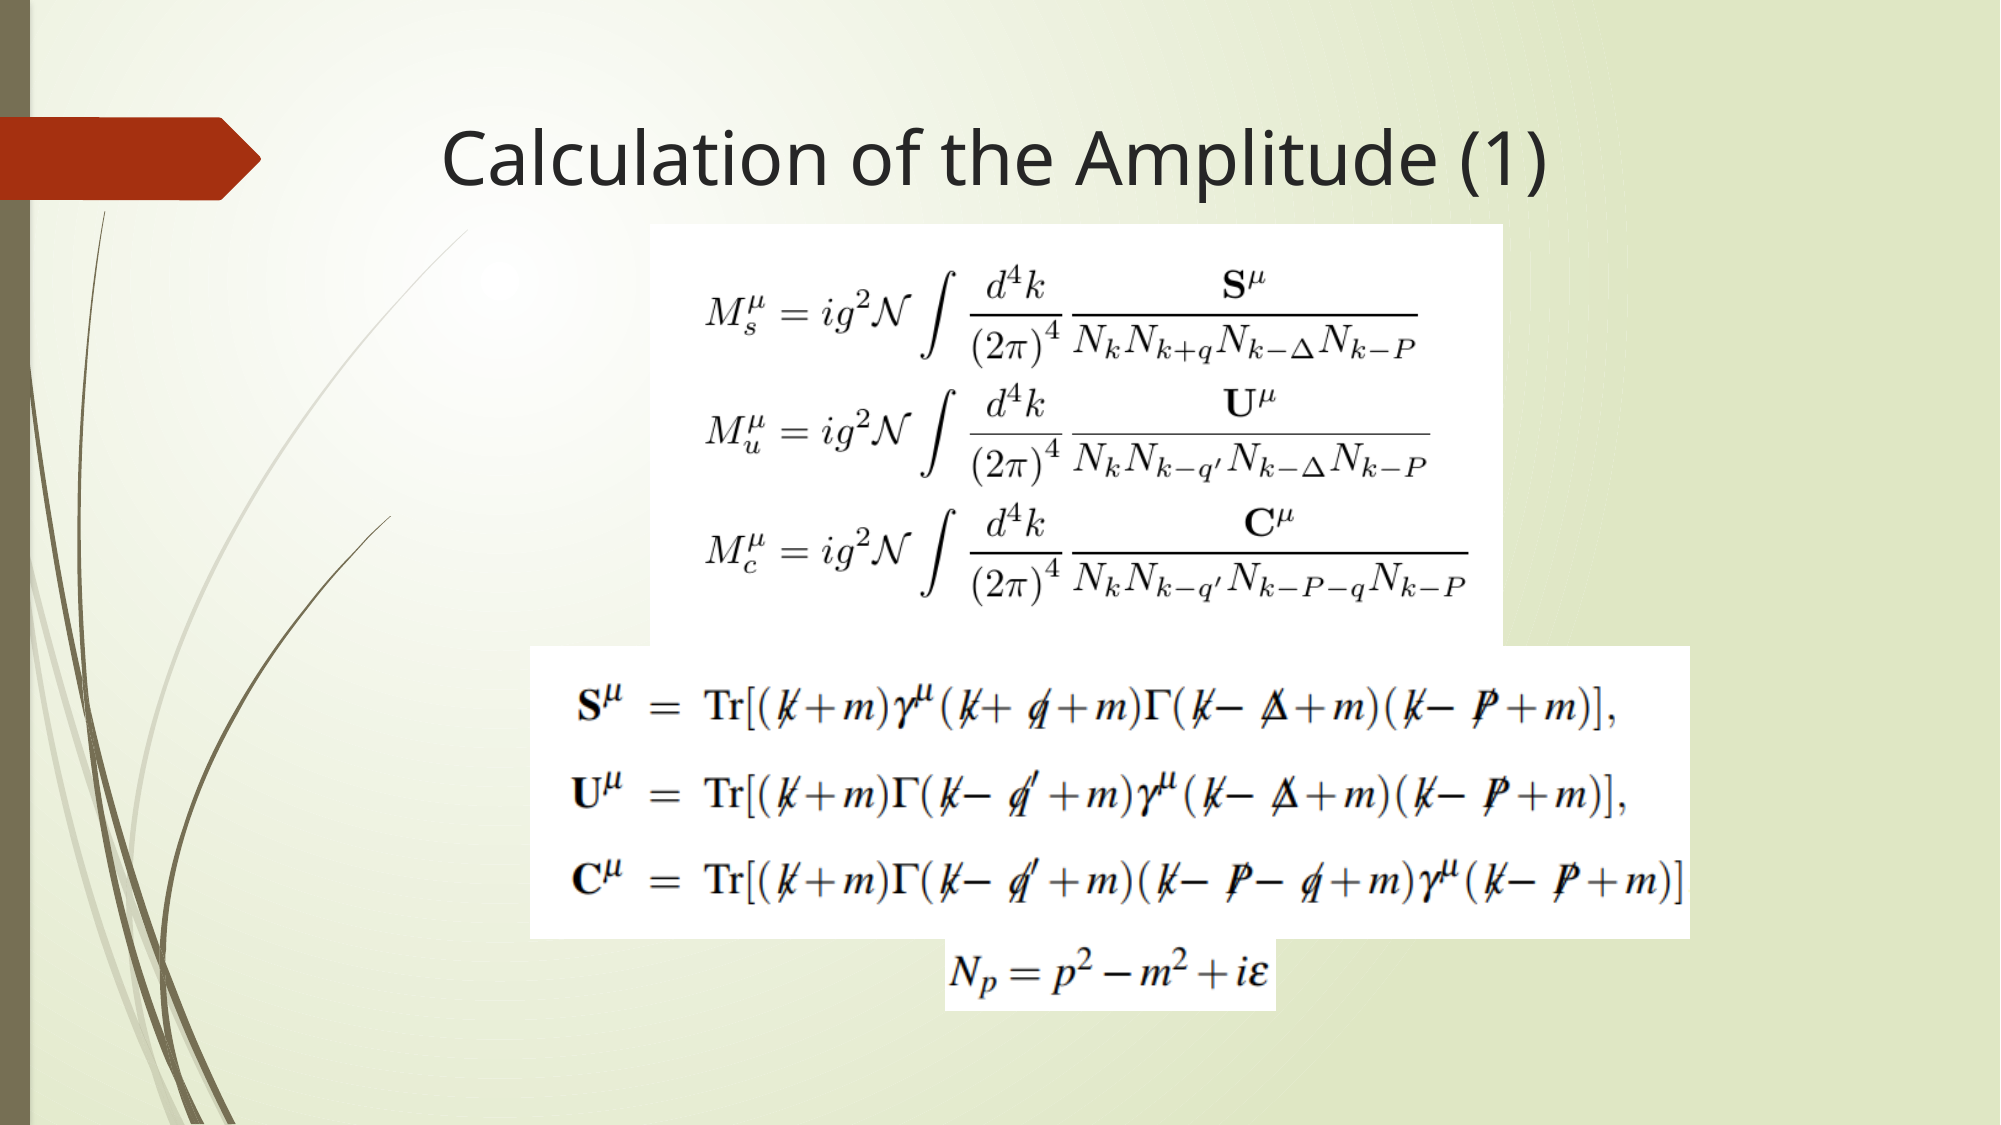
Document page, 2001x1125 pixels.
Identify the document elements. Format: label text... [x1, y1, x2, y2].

title Calculation of the Amplitude (1) [425, 102, 1888, 313]
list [650, 224, 1503, 645]
picture [530, 646, 1691, 1011]
